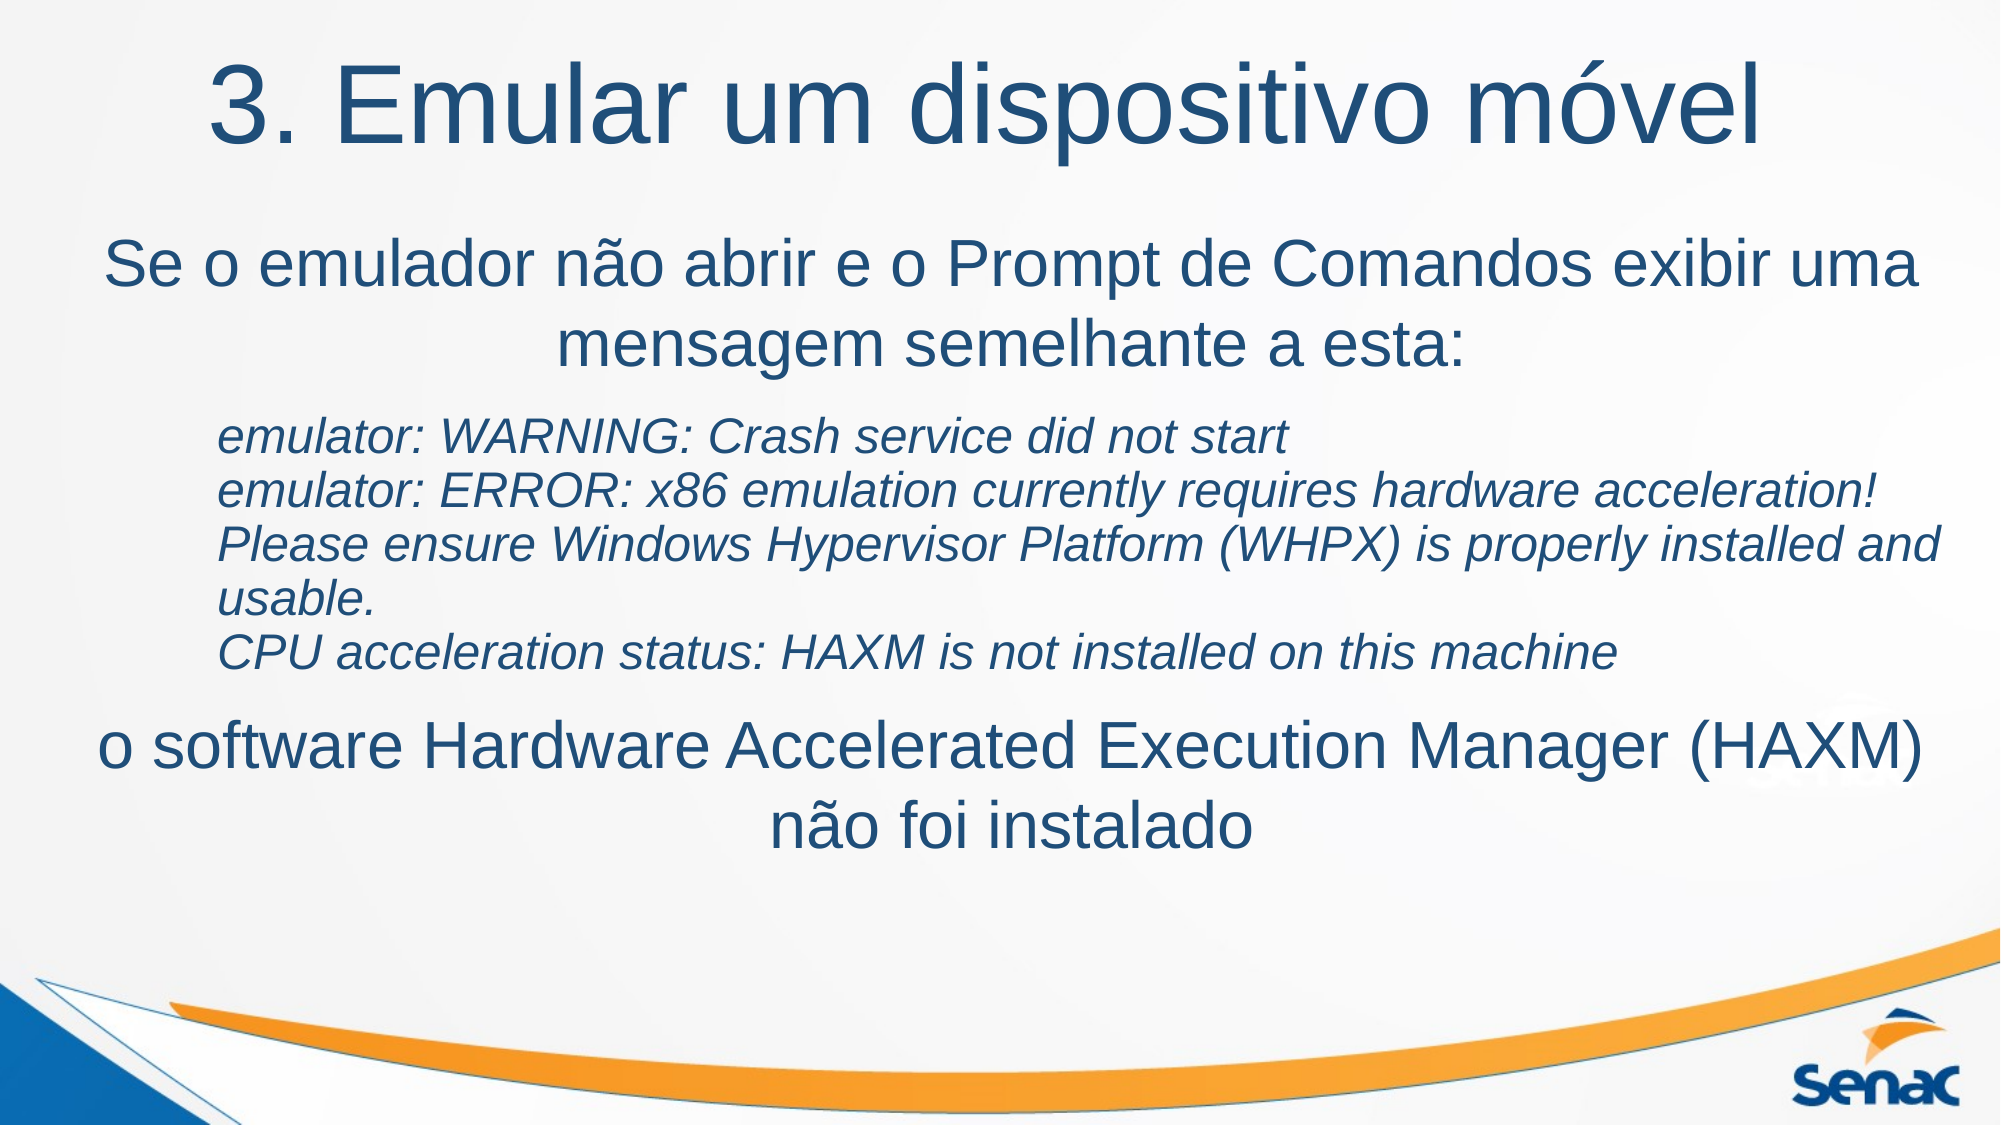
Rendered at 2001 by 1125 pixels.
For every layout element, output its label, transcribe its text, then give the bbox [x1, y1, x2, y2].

list Se o emulador não abrir e o Prompt de Comandos exibir uma mensagem semelhante a esta: emulator: WARNING: Crash service did not start emulator: ERROR: x86 emulation currently requires hardware acceleration! Please ensure Windows Hypervisor Platform (WHPX) is properly installed and usable. CPU acceleration status: HAXM is not installed on this machine o software Hardware Accelerated Execution Manager (HAXM) não foi instalado [52, 211, 1973, 1074]
title 3. Emular um dispositivo móvel [0, 36, 1973, 178]
picture [0, 0, 2001, 1125]
